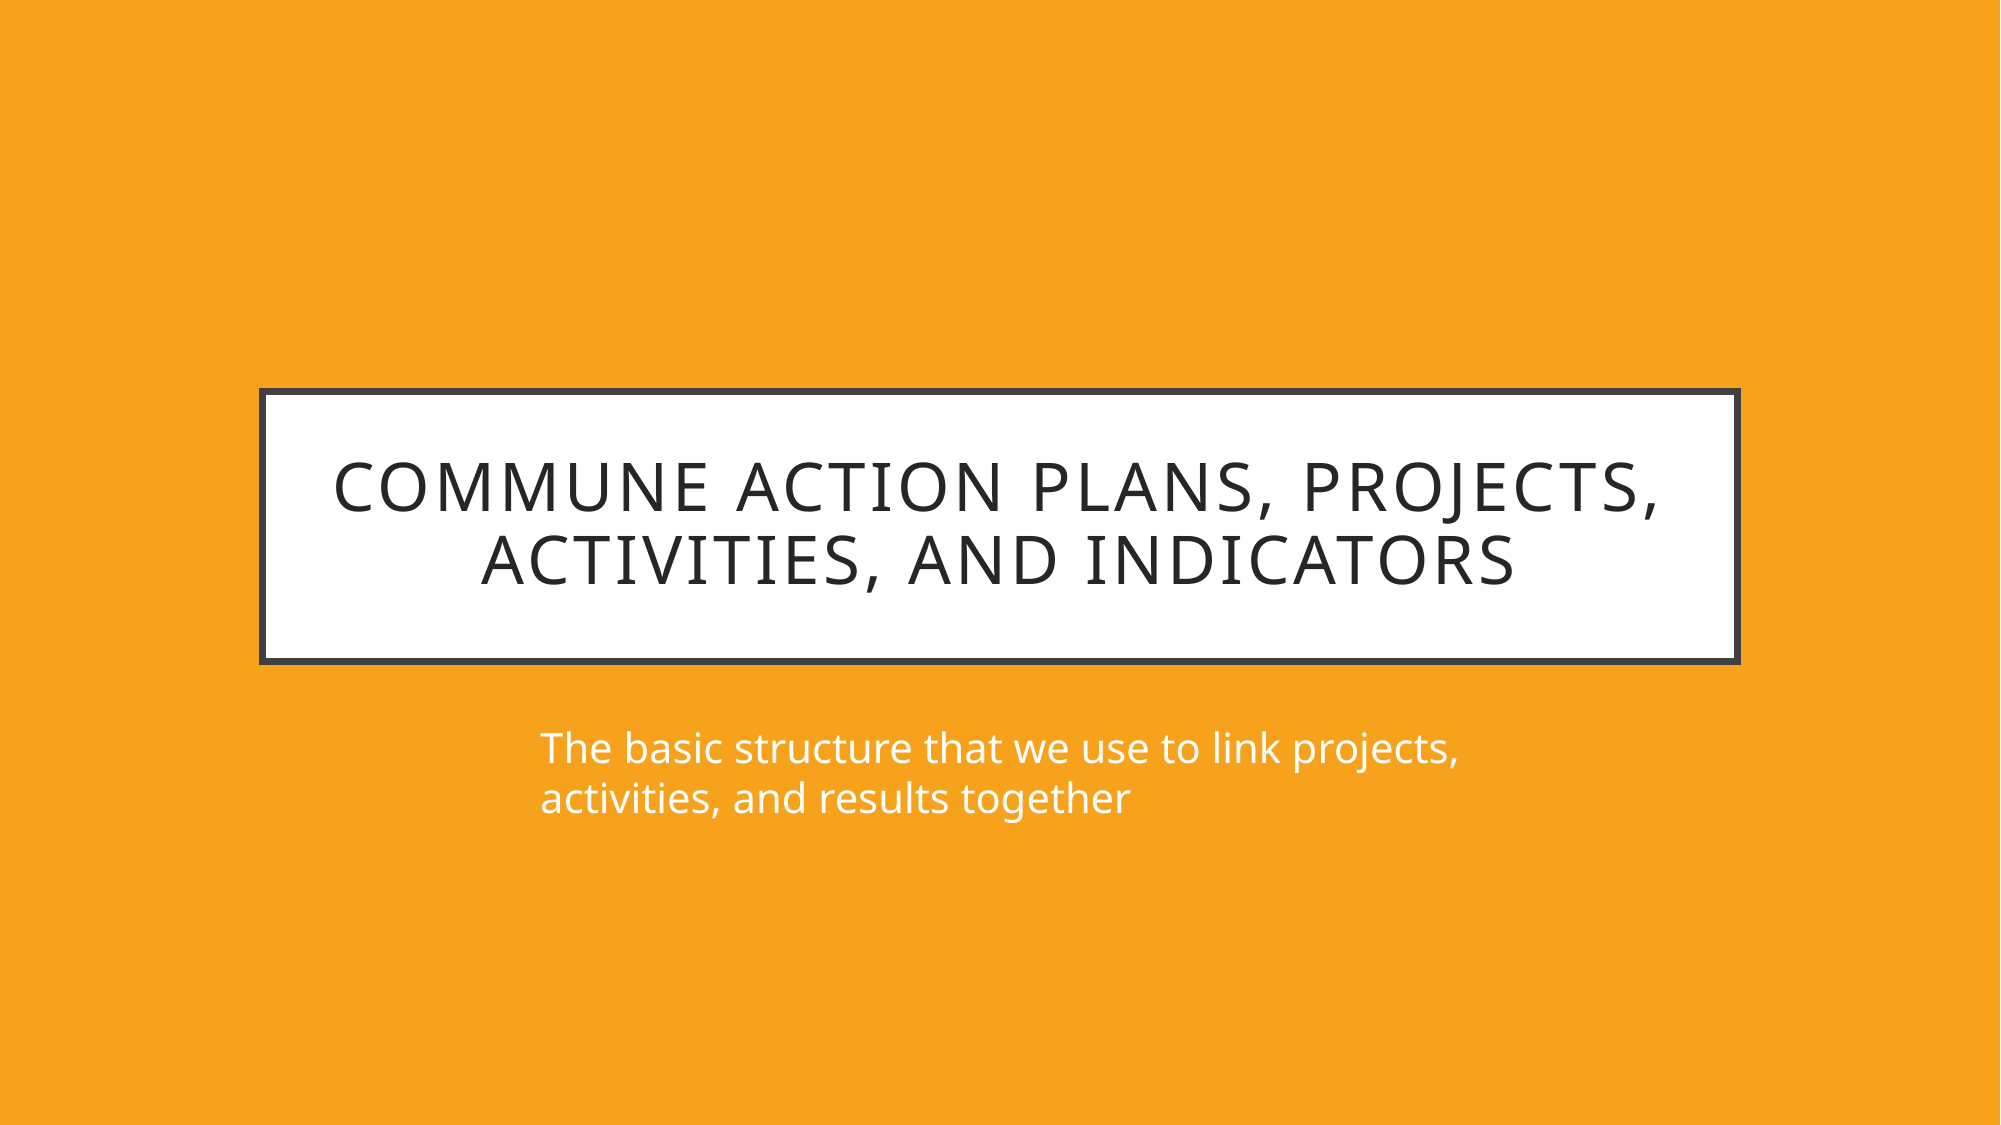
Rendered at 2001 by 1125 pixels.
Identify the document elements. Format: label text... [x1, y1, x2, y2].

title Commune Action plans, Projects, Activities, and indicators [259, 388, 1741, 665]
list The basic structure that we use to link projects, activities, and results together [442, 713, 1558, 922]
